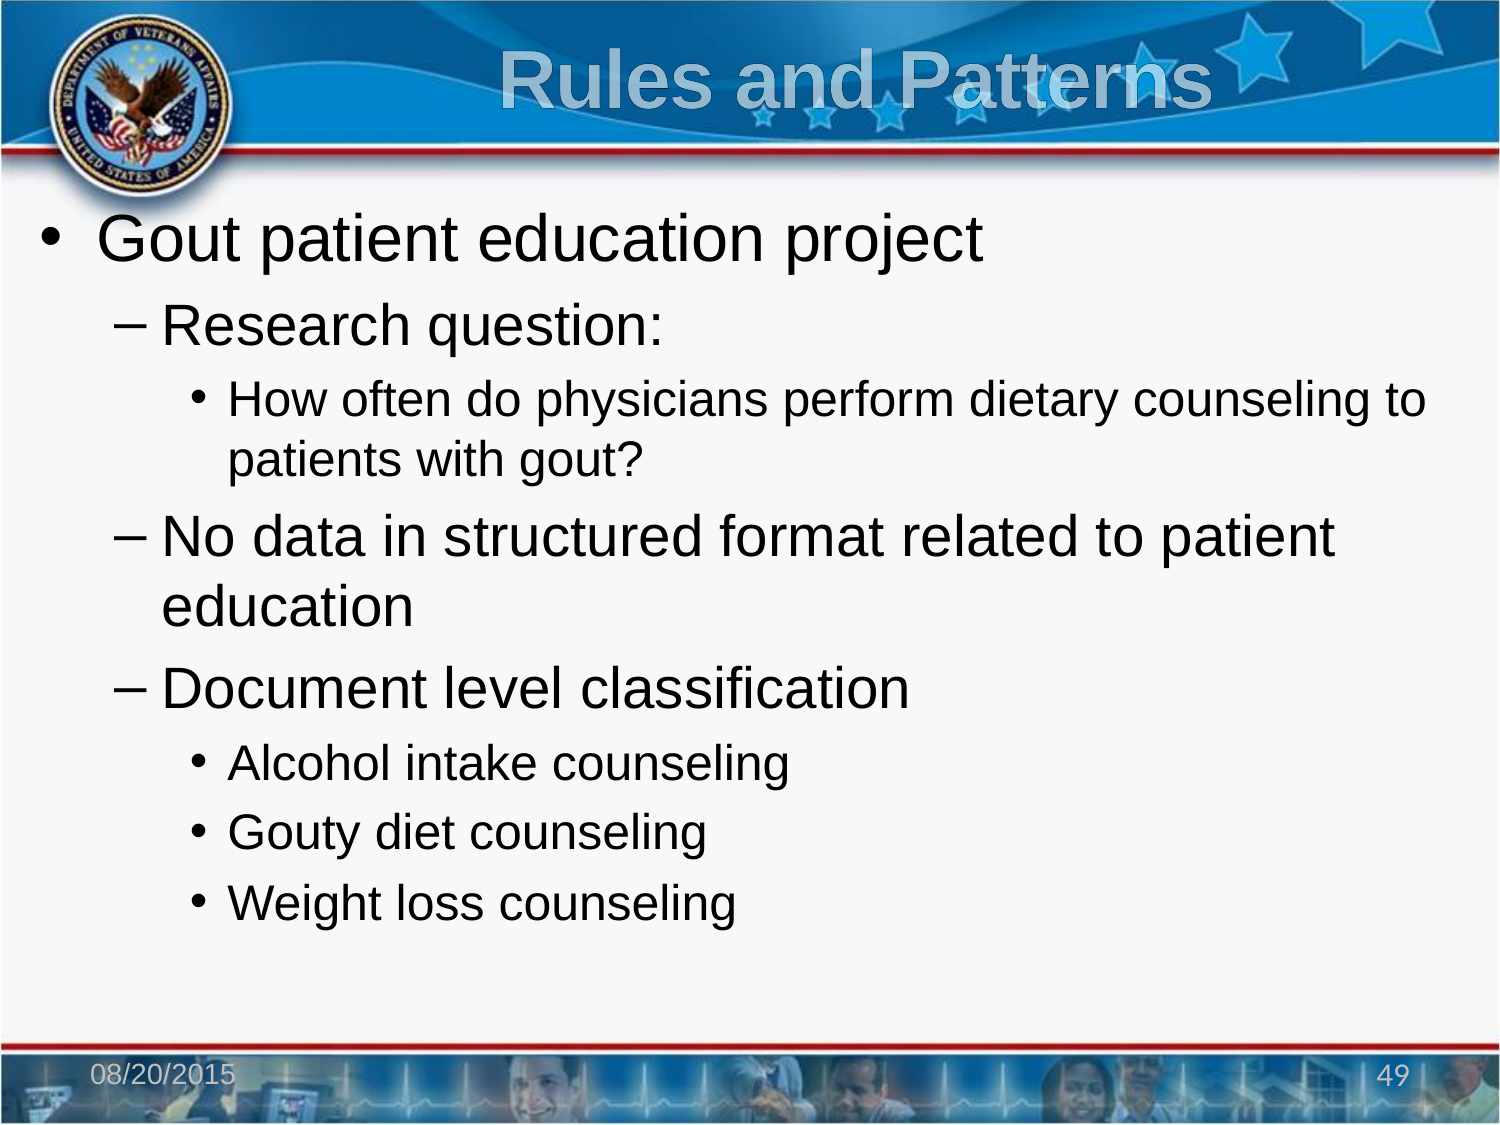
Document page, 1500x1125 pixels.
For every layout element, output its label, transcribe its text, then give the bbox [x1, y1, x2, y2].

slide_number 49 [1074, 1042, 1425, 1103]
picture [0, 0, 1500, 1125]
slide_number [75, 1042, 425, 1103]
list Gout patient education project Research question: How often do physicians perform dietary counseling to patients with gout? No data in structured format related to patient education Document level classification Alcohol intake counseling Gouty diet counseling Weight loss counseling [24, 187, 1476, 1026]
title Rules and Patterns [224, 12, 1488, 138]
